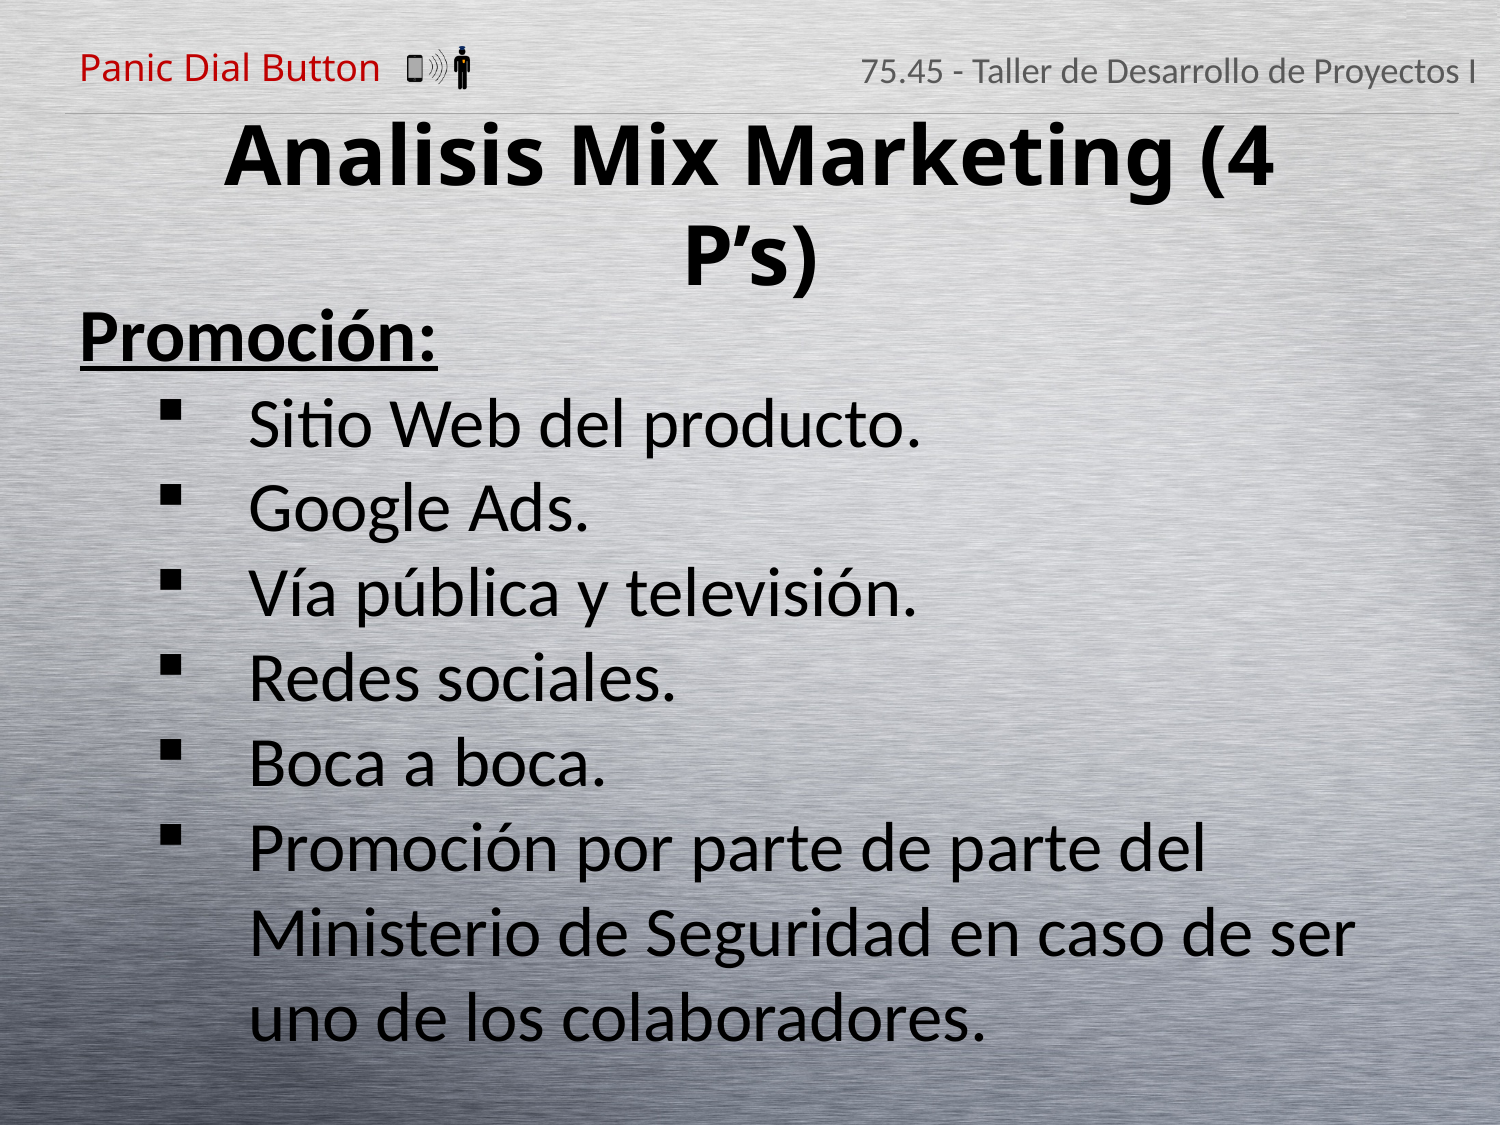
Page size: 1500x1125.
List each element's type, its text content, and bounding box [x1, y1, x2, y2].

text_box Promoción: Sitio Web del producto. Google Ads. Vía pública y televisión. Redes sociales. Boca a boca. Promoción por parte de parte del Ministerio de Seguridad en caso de ser uno de los colaboradores. [64, 278, 1436, 1063]
picture [0, 0, 1500, 1125]
text_box Analisis Mix Marketing (4 P’s) [166, 137, 1334, 268]
subtitle 75.45 - Taller de Desarrollo de Proyectos I [844, 39, 1495, 103]
text_box Panic Dial Button [5, 42, 455, 91]
